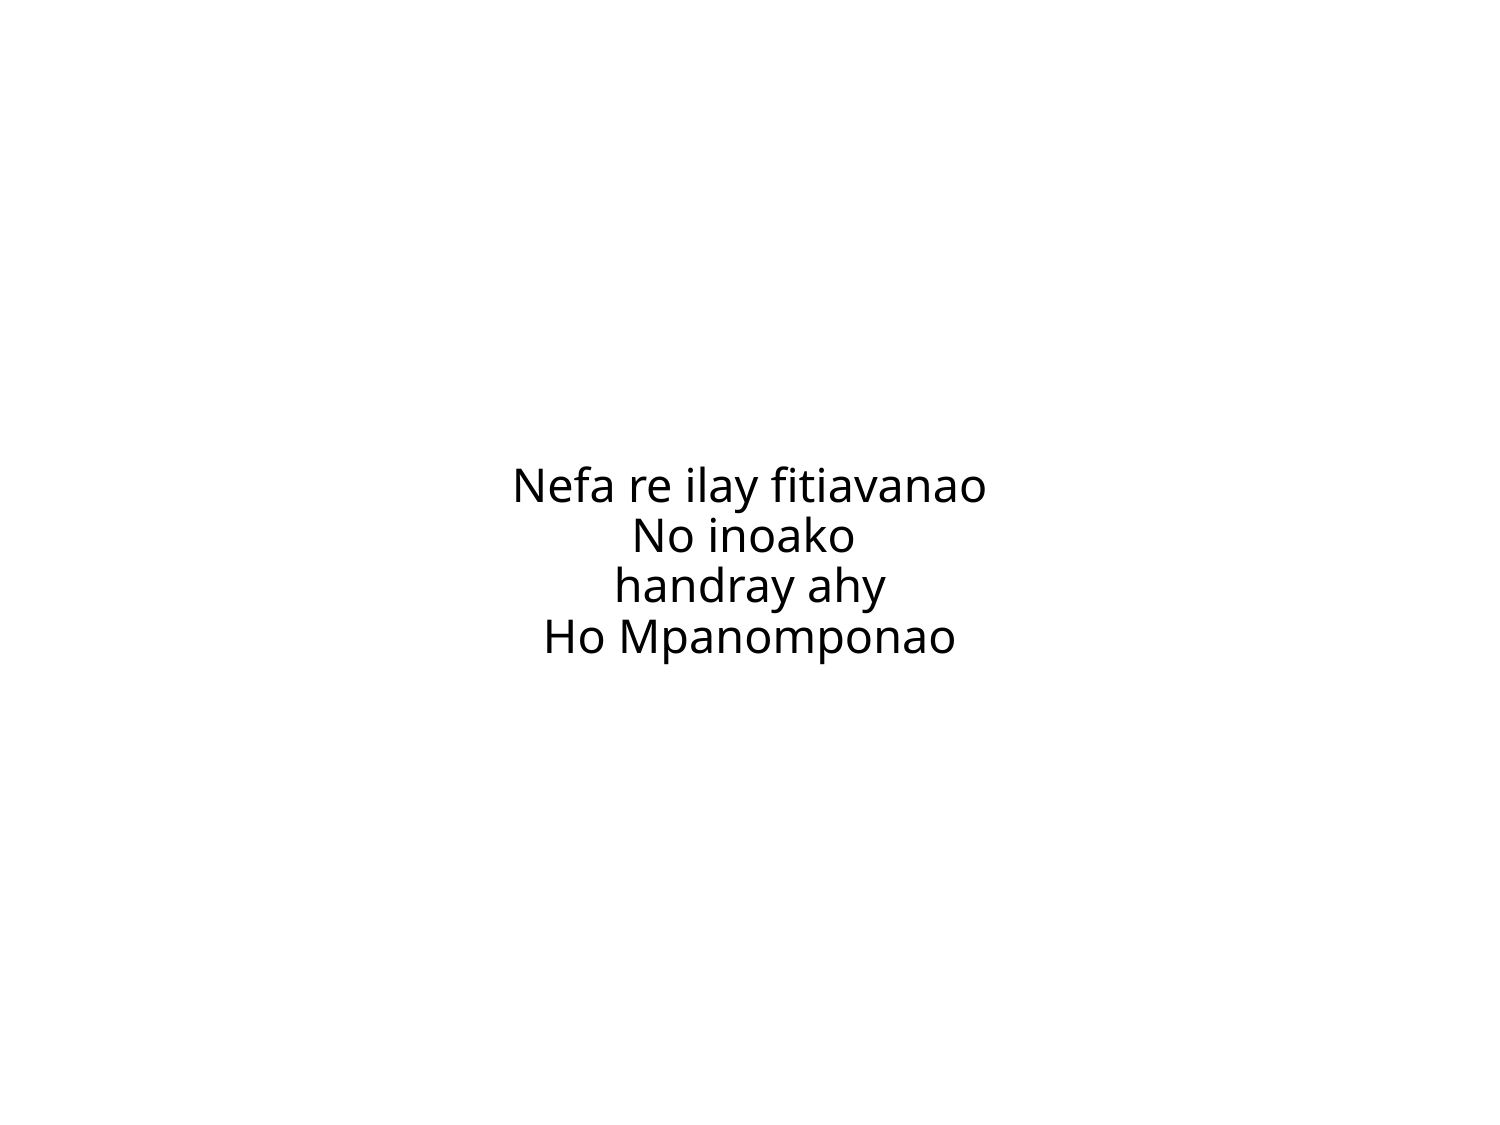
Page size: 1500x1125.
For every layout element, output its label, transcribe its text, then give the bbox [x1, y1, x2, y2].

title Nefa re ilay fitiavanao No inoako handray ahy Ho Mpanomponao [103, 453, 1397, 672]
